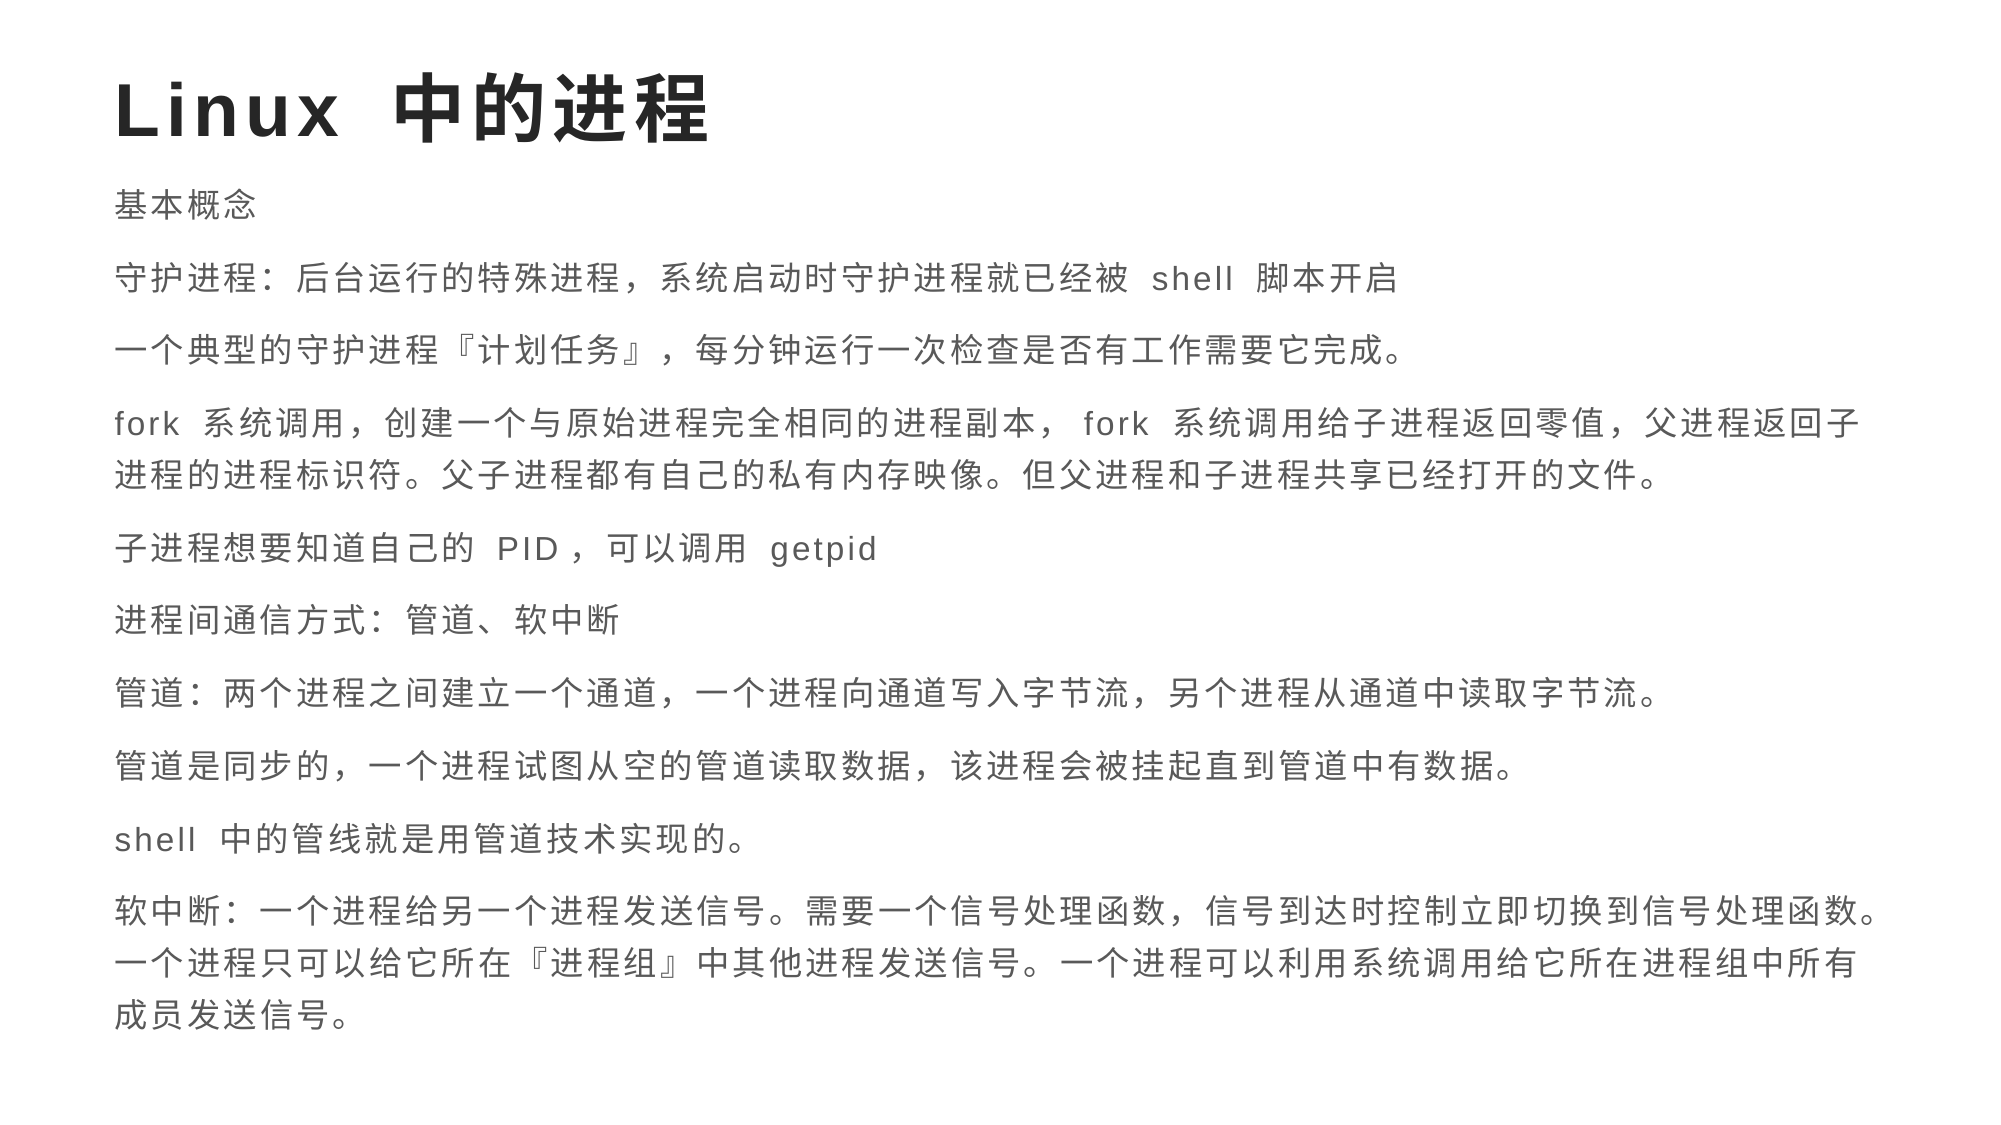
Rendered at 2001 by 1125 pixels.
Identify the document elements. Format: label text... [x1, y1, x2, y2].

title Linux 中的进程 [99, 48, 1900, 164]
list 基本概念 守护进程：后台运行的特殊进程，系统启动时守护进程就已经被 shell 脚本开启 一个典型的守护进程『计划任务』，每分钟运行一次检查是否有工作需要它完成。 fork 系统调用，创建一个与原始进程完全相同的进程副本，fork 系统调用给子进程返回零值，父进程返回子进程的进程标识符。父子进程都有自己的私有内存映像。但父进程和子进程共享已经打开的文件。 子进程想要知道自己的 PID，可以调用 getpid 进程间通信方式：管道、软中断 管道：两个进程之间建立一个通道，一个进程向通道写入字节流，另个进程从通道中读取字节流。 管道是同步的，一个进程试图从空的管道读取数据，该进程会被挂起直到管道中有数据。 shell 中的管线就是用管道技术实现的。 软中断：一个进程给另一个进程发送信号。需要一个信号处理函数，信号到达时控制立即切换到信号处理函数。一个进程只可以给它所在『进程组』中其他进程发送信号。一个进程可以利用系统调用给它所在进程组中所有成员发送信号。 [99, 164, 1900, 1099]
